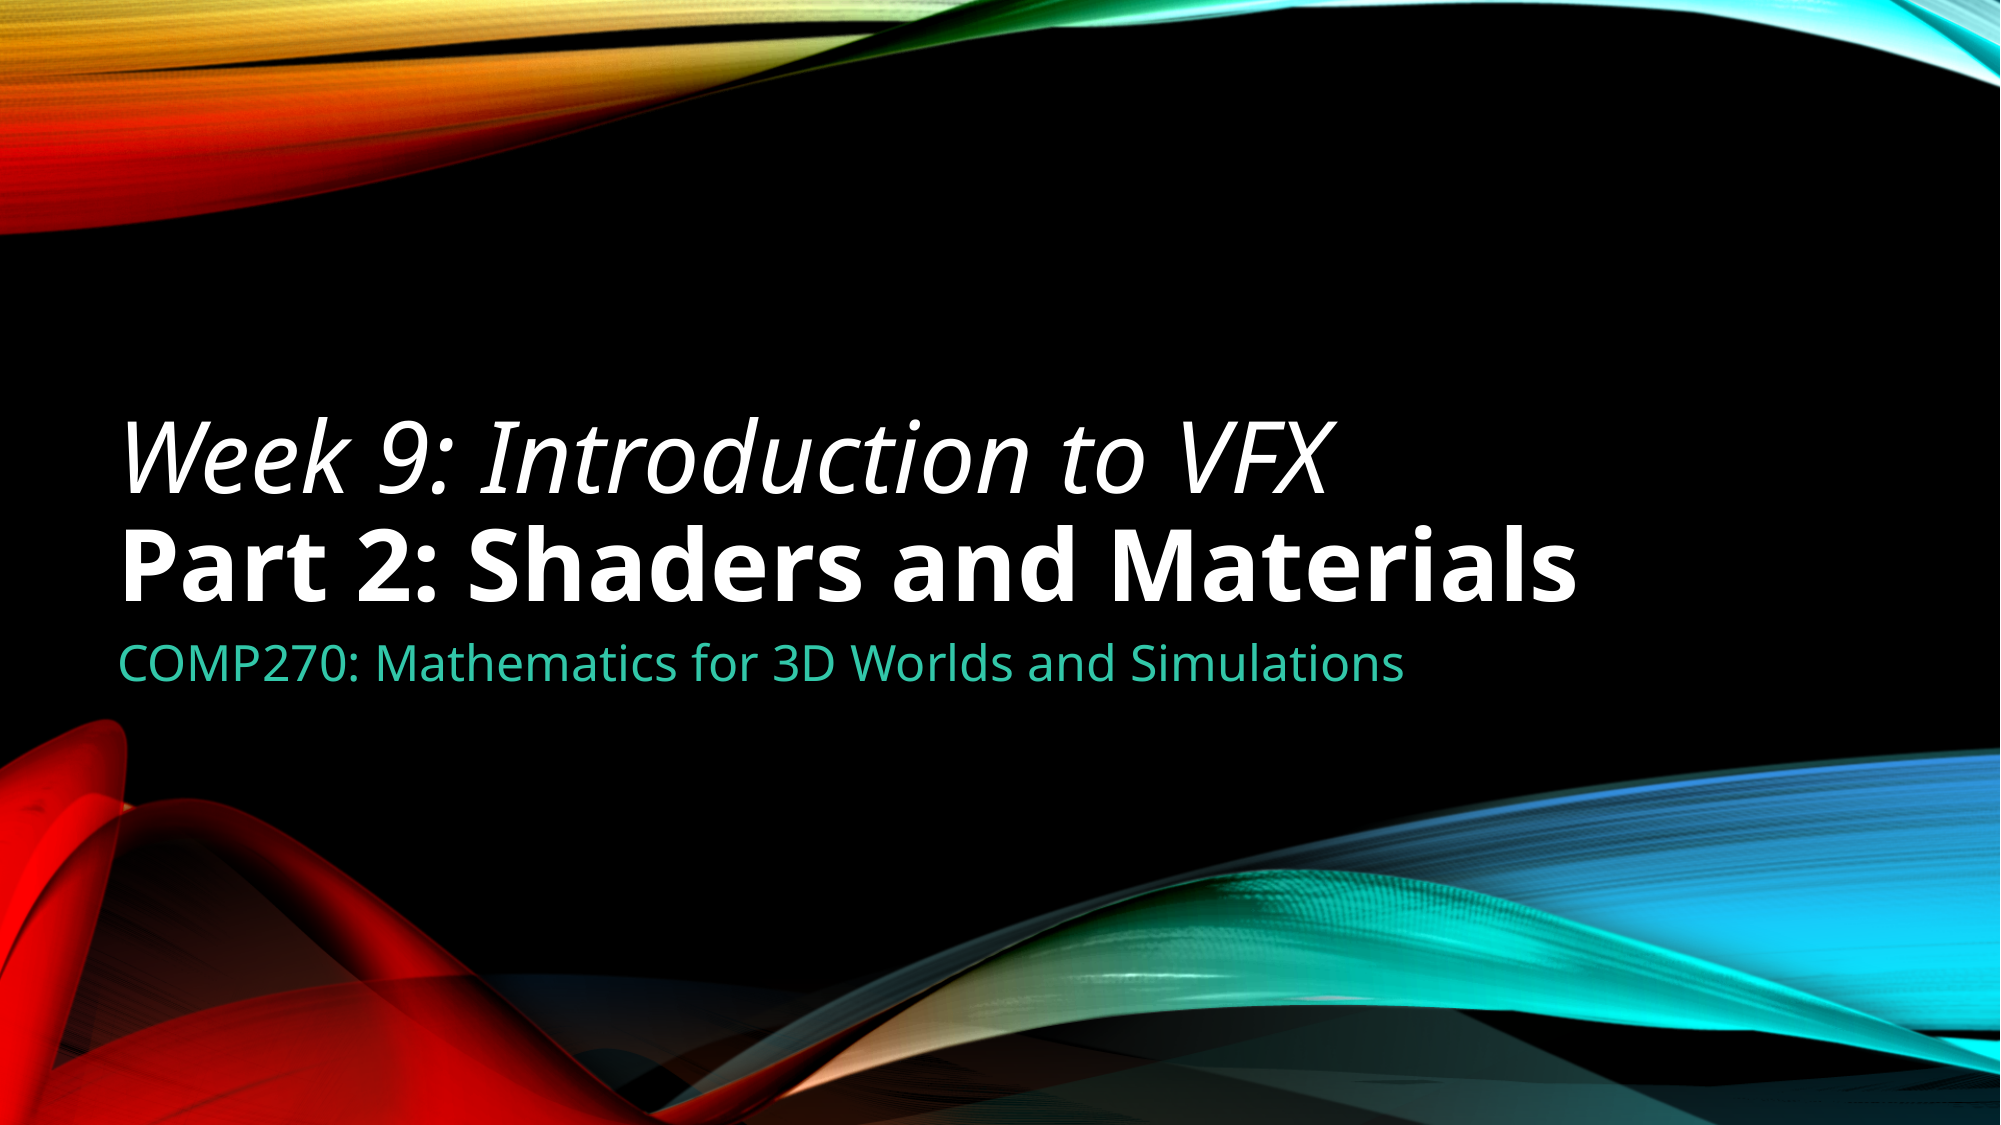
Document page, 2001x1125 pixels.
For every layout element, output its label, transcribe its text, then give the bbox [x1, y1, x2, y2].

title Week 9: Introduction to VFX Part 2: Shaders and Materials [102, 233, 1661, 631]
subtitle COMP270: Mathematics for 3D Worlds and Simulations [102, 630, 1454, 861]
picture [0, 0, 2000, 237]
picture [0, 717, 2000, 1125]
